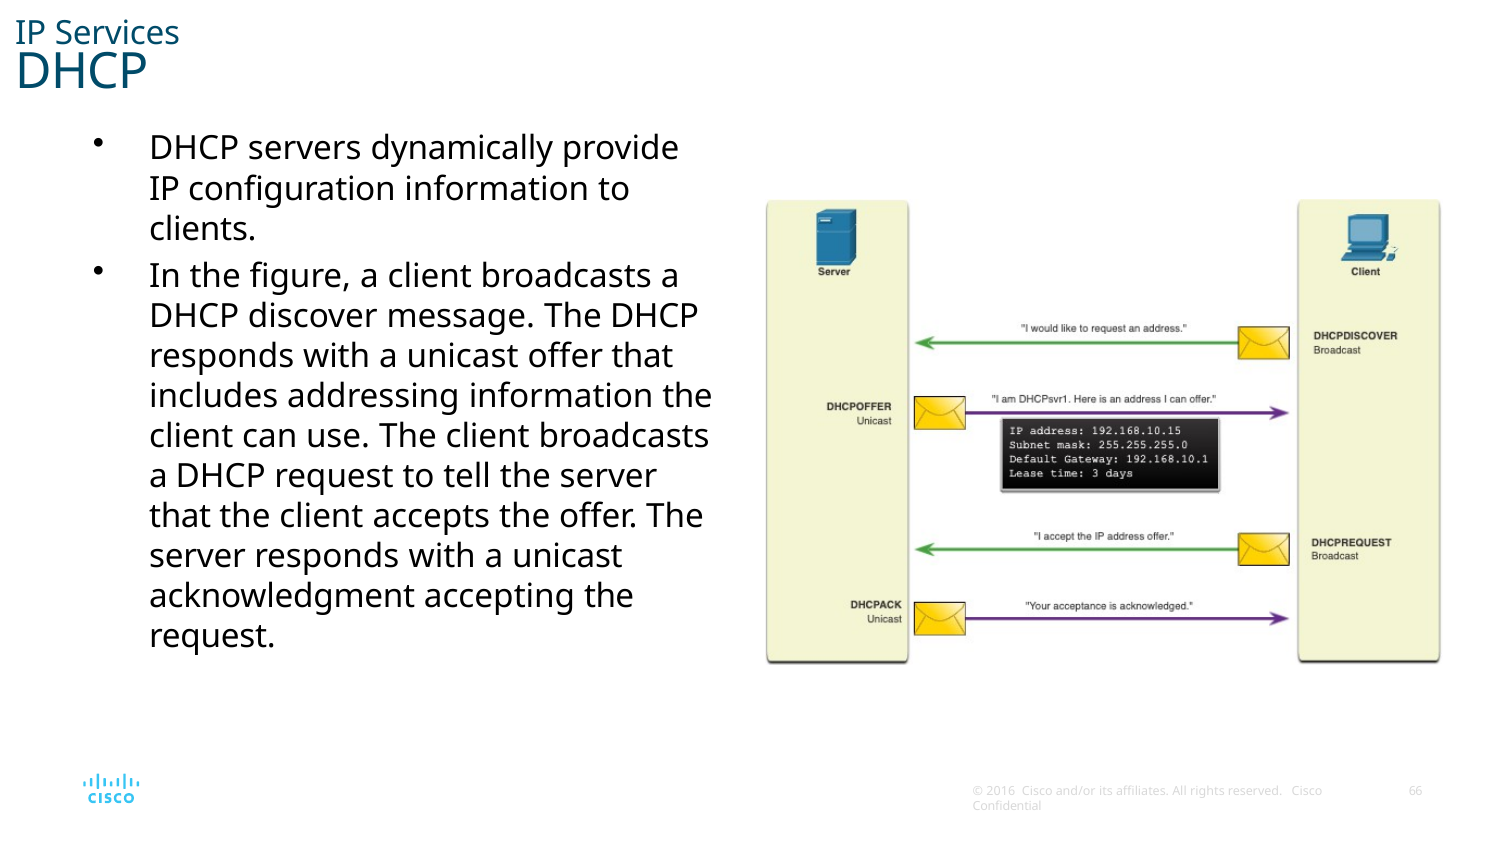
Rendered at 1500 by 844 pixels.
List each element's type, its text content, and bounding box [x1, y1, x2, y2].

text_box DHCP servers dynamically provide IP configuration information to clients. In the figure, a client broadcasts a DHCP discover message. The DHCP responds with a unicast offer that includes addressing information the client can use. The client broadcasts a DHCP request to tell the server that the client accepts the offer. The server responds with a unicast acknowledgment accepting the request. [90, 124, 718, 654]
text_box IP Services [12, 9, 186, 52]
slide_number 90 [1402, 782, 1432, 844]
footer © 2016 Cisco and/or its affiliates. All rights reserved. Cisco Confidential [970, 782, 1381, 844]
title DHCP [12, 36, 159, 180]
picture [764, 199, 1444, 665]
